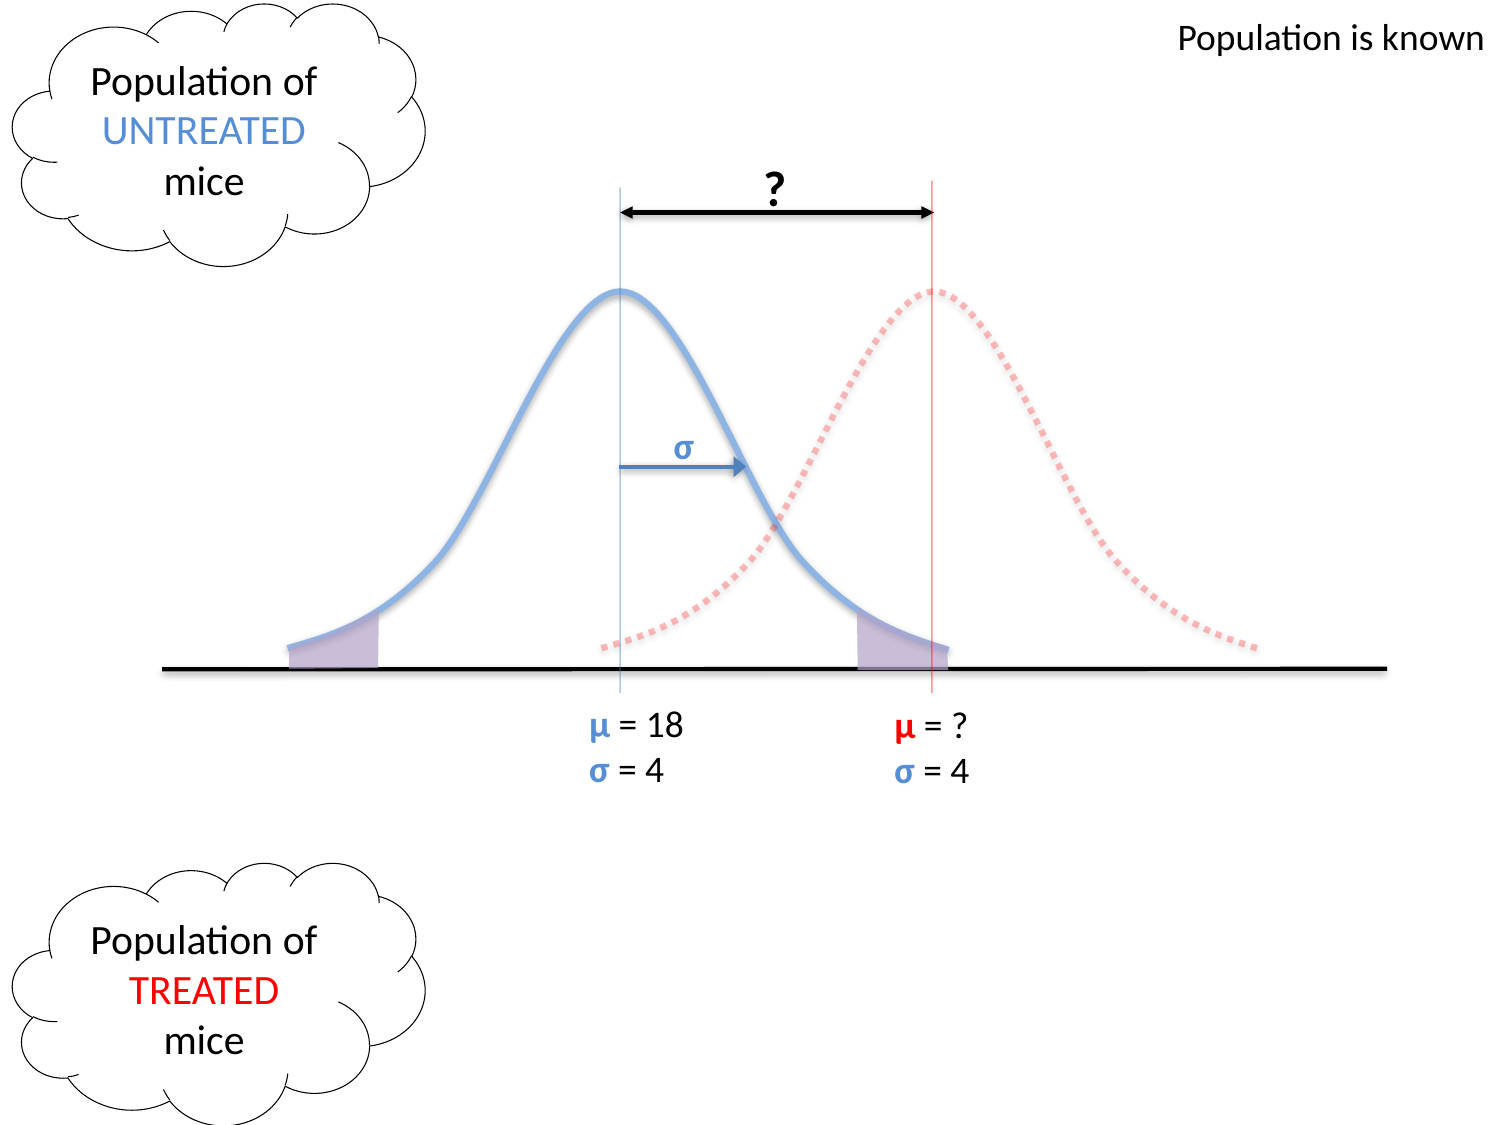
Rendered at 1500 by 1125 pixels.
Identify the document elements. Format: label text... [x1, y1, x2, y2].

text_box [600, 640, 615, 652]
text_box [937, 288, 1263, 652]
text_box Population is known [1051, 5, 1500, 66]
text_box µ = ? σ = 4 [879, 693, 1018, 799]
text_box Population of UNTREATED mice [10, 1, 428, 269]
text_box [624, 288, 722, 412]
text_box ? [705, 149, 844, 211]
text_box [619, 414, 747, 476]
text_box Population of TREATED mice [10, 861, 428, 1125]
text_box [855, 656, 927, 667]
text_box [286, 607, 381, 667]
text_box [624, 472, 775, 636]
text_box [937, 656, 951, 667]
text_box µ = 18 σ = 4 [574, 693, 713, 798]
text_box [624, 289, 927, 650]
text_box [378, 288, 615, 650]
